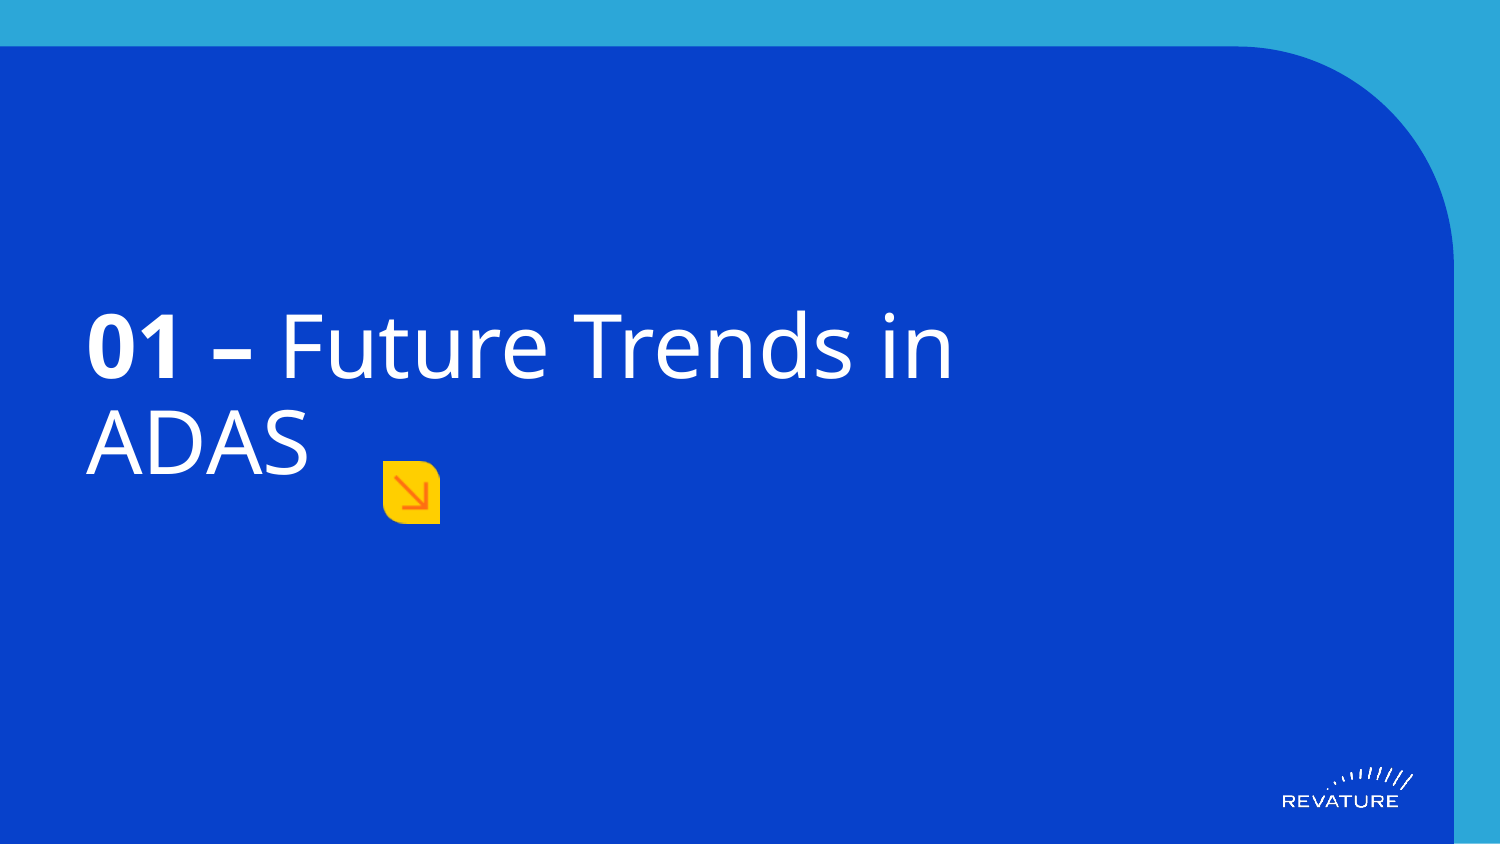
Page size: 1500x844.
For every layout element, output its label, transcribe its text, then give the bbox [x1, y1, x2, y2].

title 01 – Future Trends in ADAS [86, 302, 1077, 601]
picture [383, 461, 440, 524]
